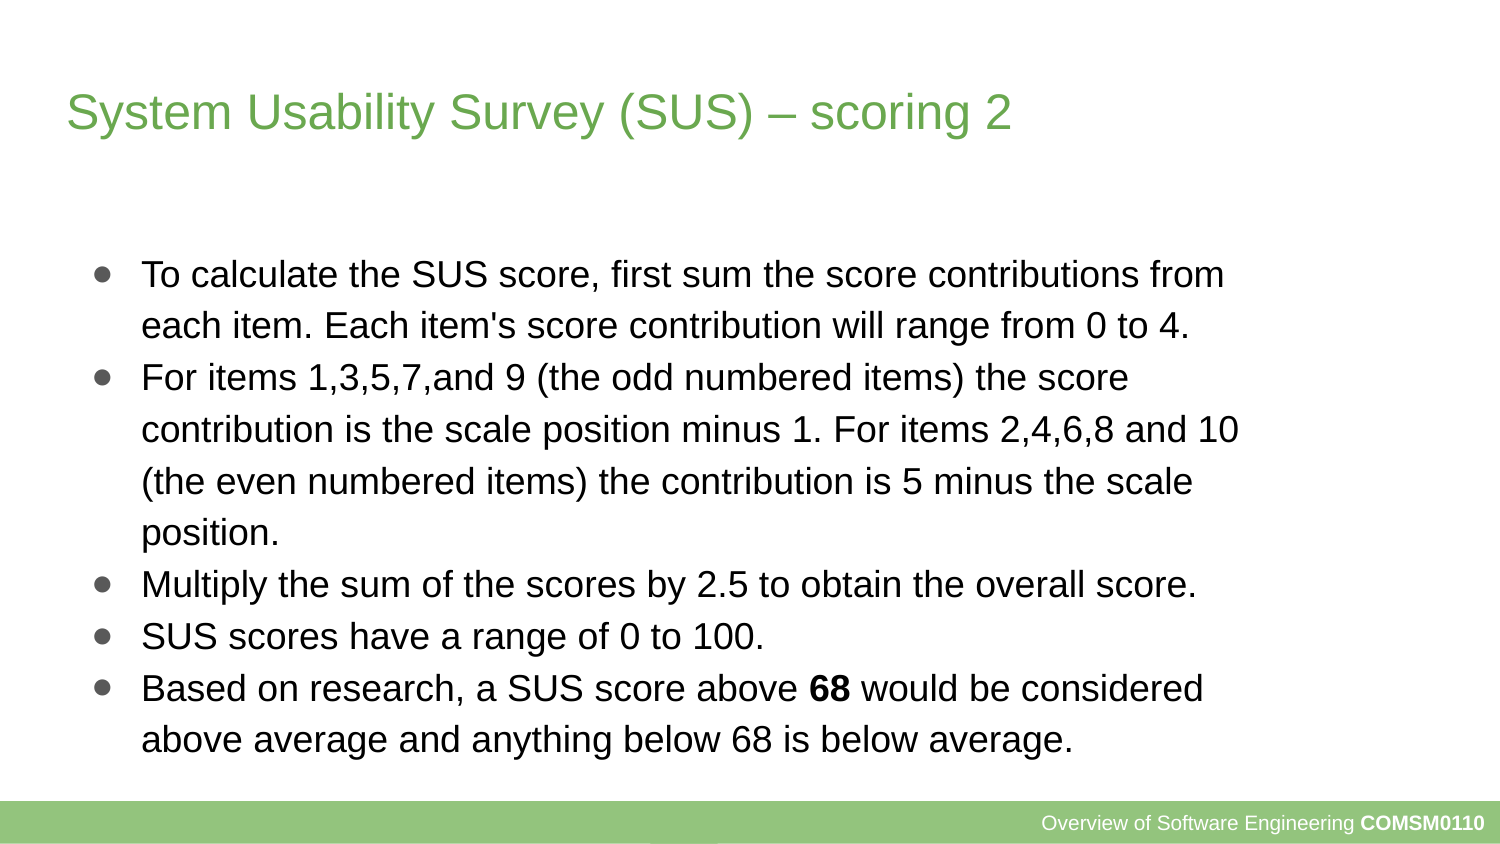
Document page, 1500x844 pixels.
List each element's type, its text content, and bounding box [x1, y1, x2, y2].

list To calculate the SUS score, first sum the score contributions from each item. Each item's score contribution will range from 0 to 4. For items 1,3,5,7,and 9 (the odd numbered items) the score contribution is the scale position minus 1. For items 2,4,6,8 and 10 (the even numbered items) the contribution is 5 minus the scale position. Multiply the sum of the scores by 2.5 to obtain the overall score. SUS scores have a range of 0 to 100. Based on research, a SUS score above 68 would be considered above average and anything below 68 is below average. [51, 227, 1265, 466]
title System Usability Survey (SUS) – scoring 2 [51, 91, 1104, 216]
